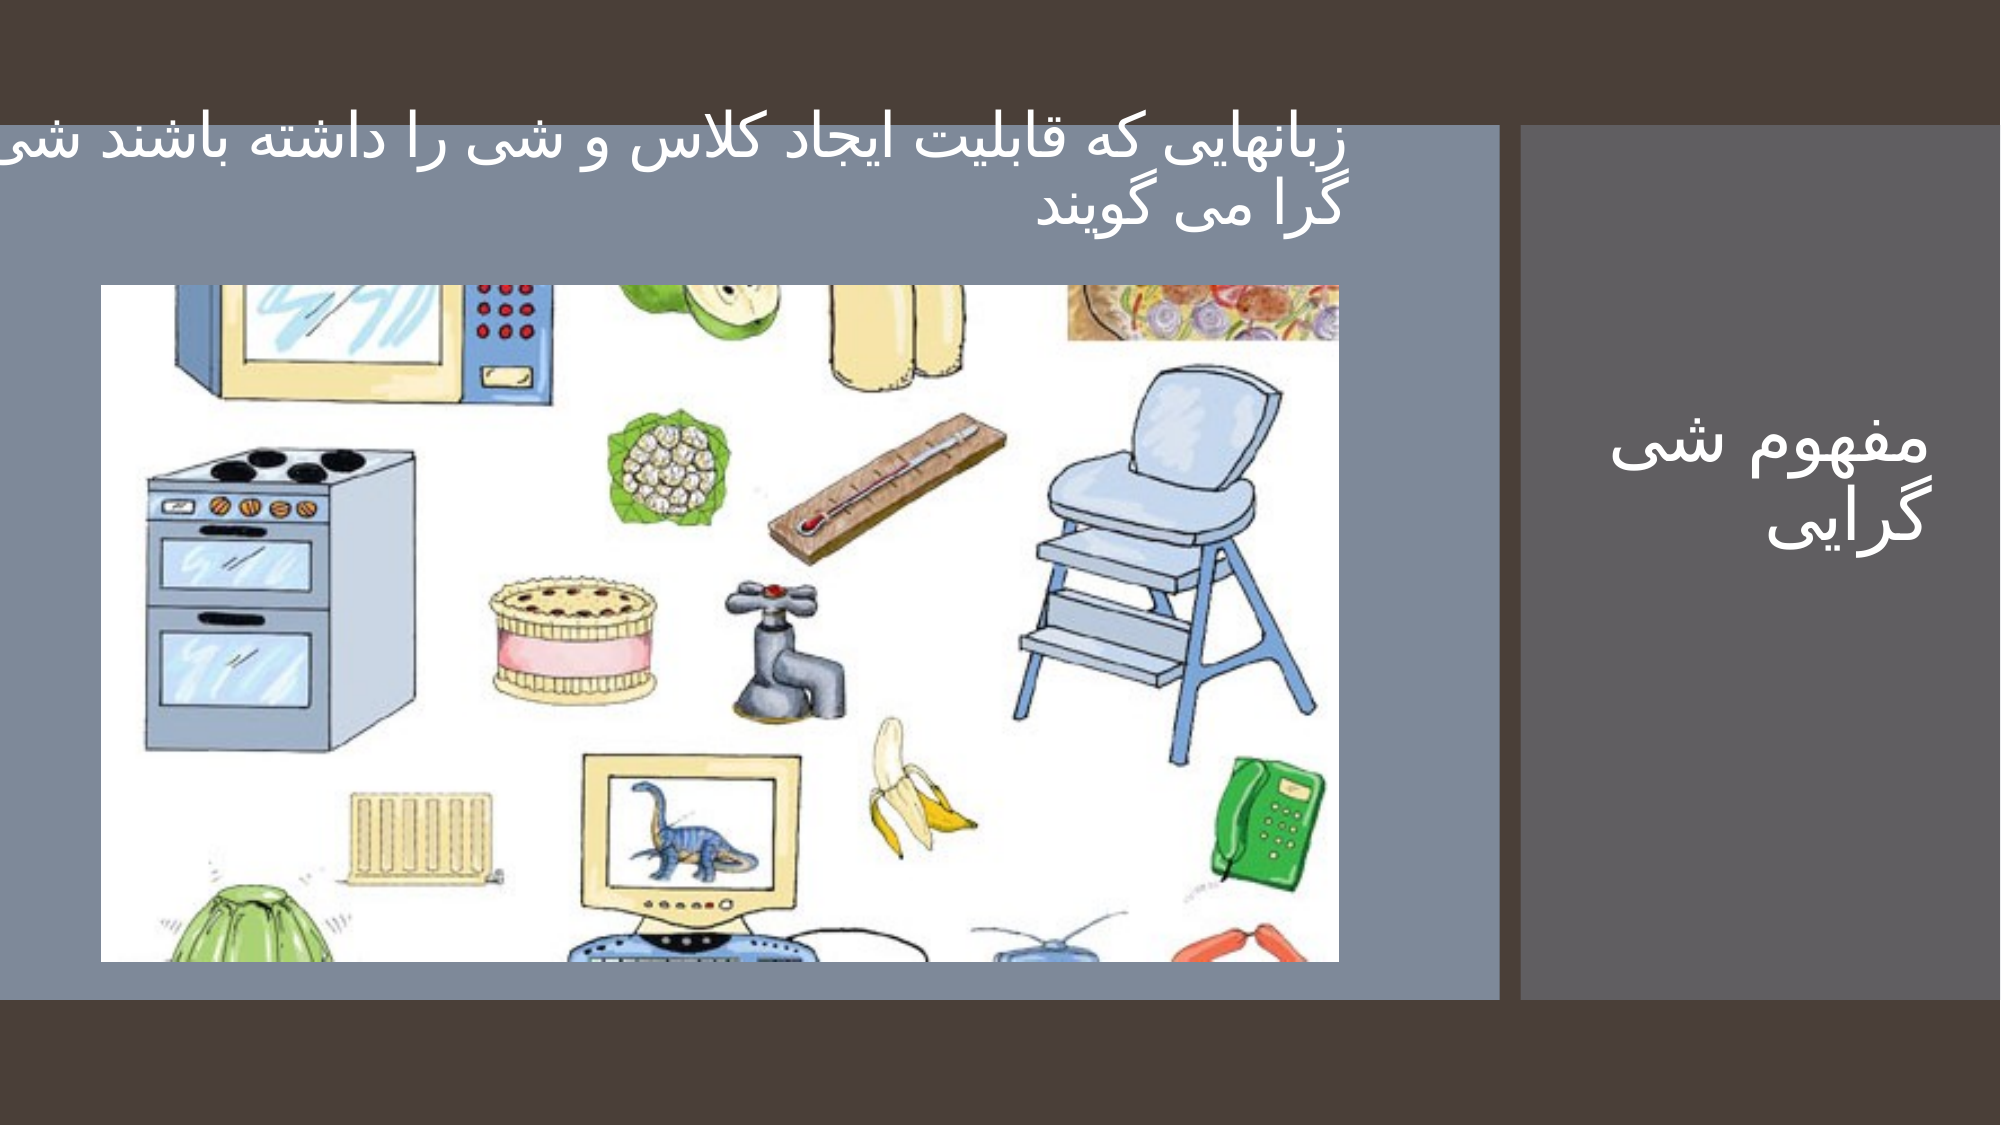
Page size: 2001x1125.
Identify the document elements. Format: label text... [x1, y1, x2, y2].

title مفهوم شی گرایی [1512, 403, 1948, 564]
text_box زبانهایی که قابلیت ایجاد کلاس و شی را داشته باشند شی گرا می گویند [0, 85, 1365, 246]
picture [100, 285, 1339, 963]
